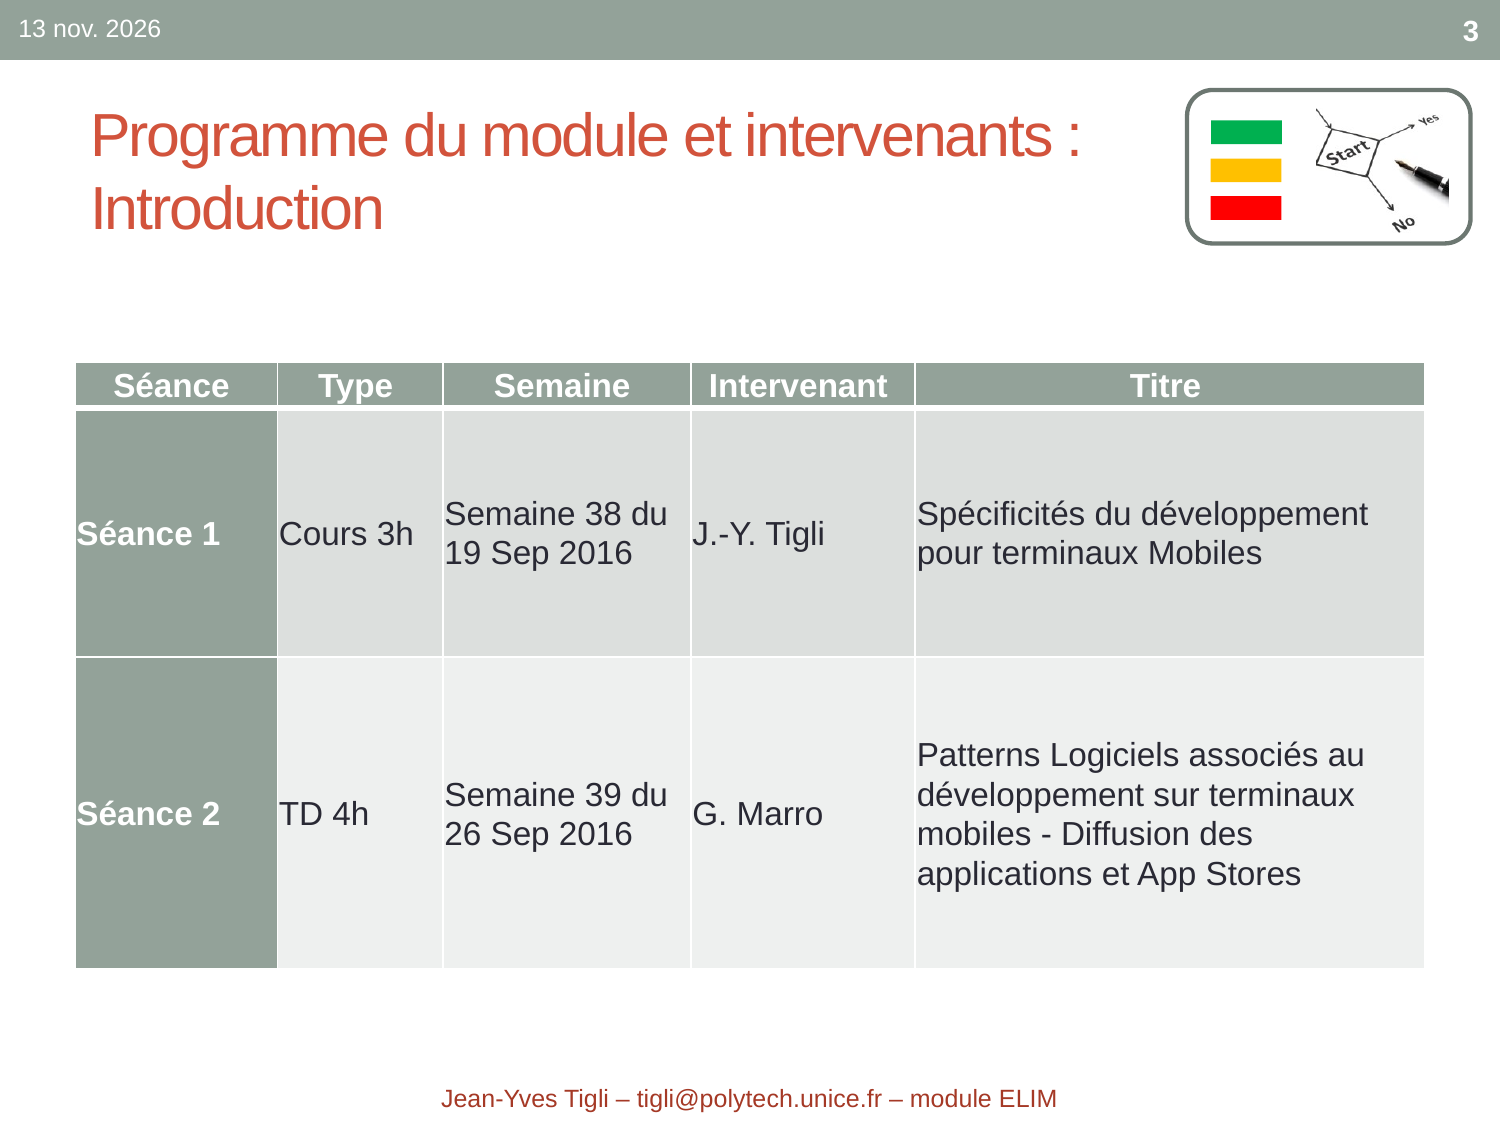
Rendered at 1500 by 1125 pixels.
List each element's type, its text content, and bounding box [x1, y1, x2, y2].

table_header Type [278, 363, 442, 405]
table_header Séance [76, 363, 277, 405]
picture [1316, 101, 1449, 233]
table_cell Semaine 38 du 19 Sep 2016 [444, 411, 690, 656]
table_header Titre [916, 363, 1424, 405]
table_cell Séance 1 [76, 411, 277, 656]
table_cell Patterns Logiciels associés au développement sur terminaux mobiles - Diffusion des applications et App Stores [916, 658, 1424, 968]
table_header Semaine [444, 363, 690, 405]
table_cell Semaine 39 du 26 Sep 2016 [444, 658, 690, 968]
table_header Intervenant [692, 363, 914, 405]
slide_number 3 [1319, 3, 1495, 57]
table_cell Spécificités du développement pour terminaux Mobiles [916, 411, 1424, 656]
title Programme du module et intervenants : Introduction [75, 87, 1164, 250]
table_cell TD 4h [278, 658, 442, 968]
table_cell J.-Y. Tigli [692, 411, 914, 656]
footer Jean-Yves Tigli – tigli@polytech.unice.fr – module ELIM [76, 1071, 1424, 1125]
table_cell Séance 2 [76, 658, 277, 968]
slide_number sept.-17 [3, 0, 479, 55]
table_cell G. Marro [692, 658, 914, 968]
table_cell Cours 3h [278, 411, 442, 656]
